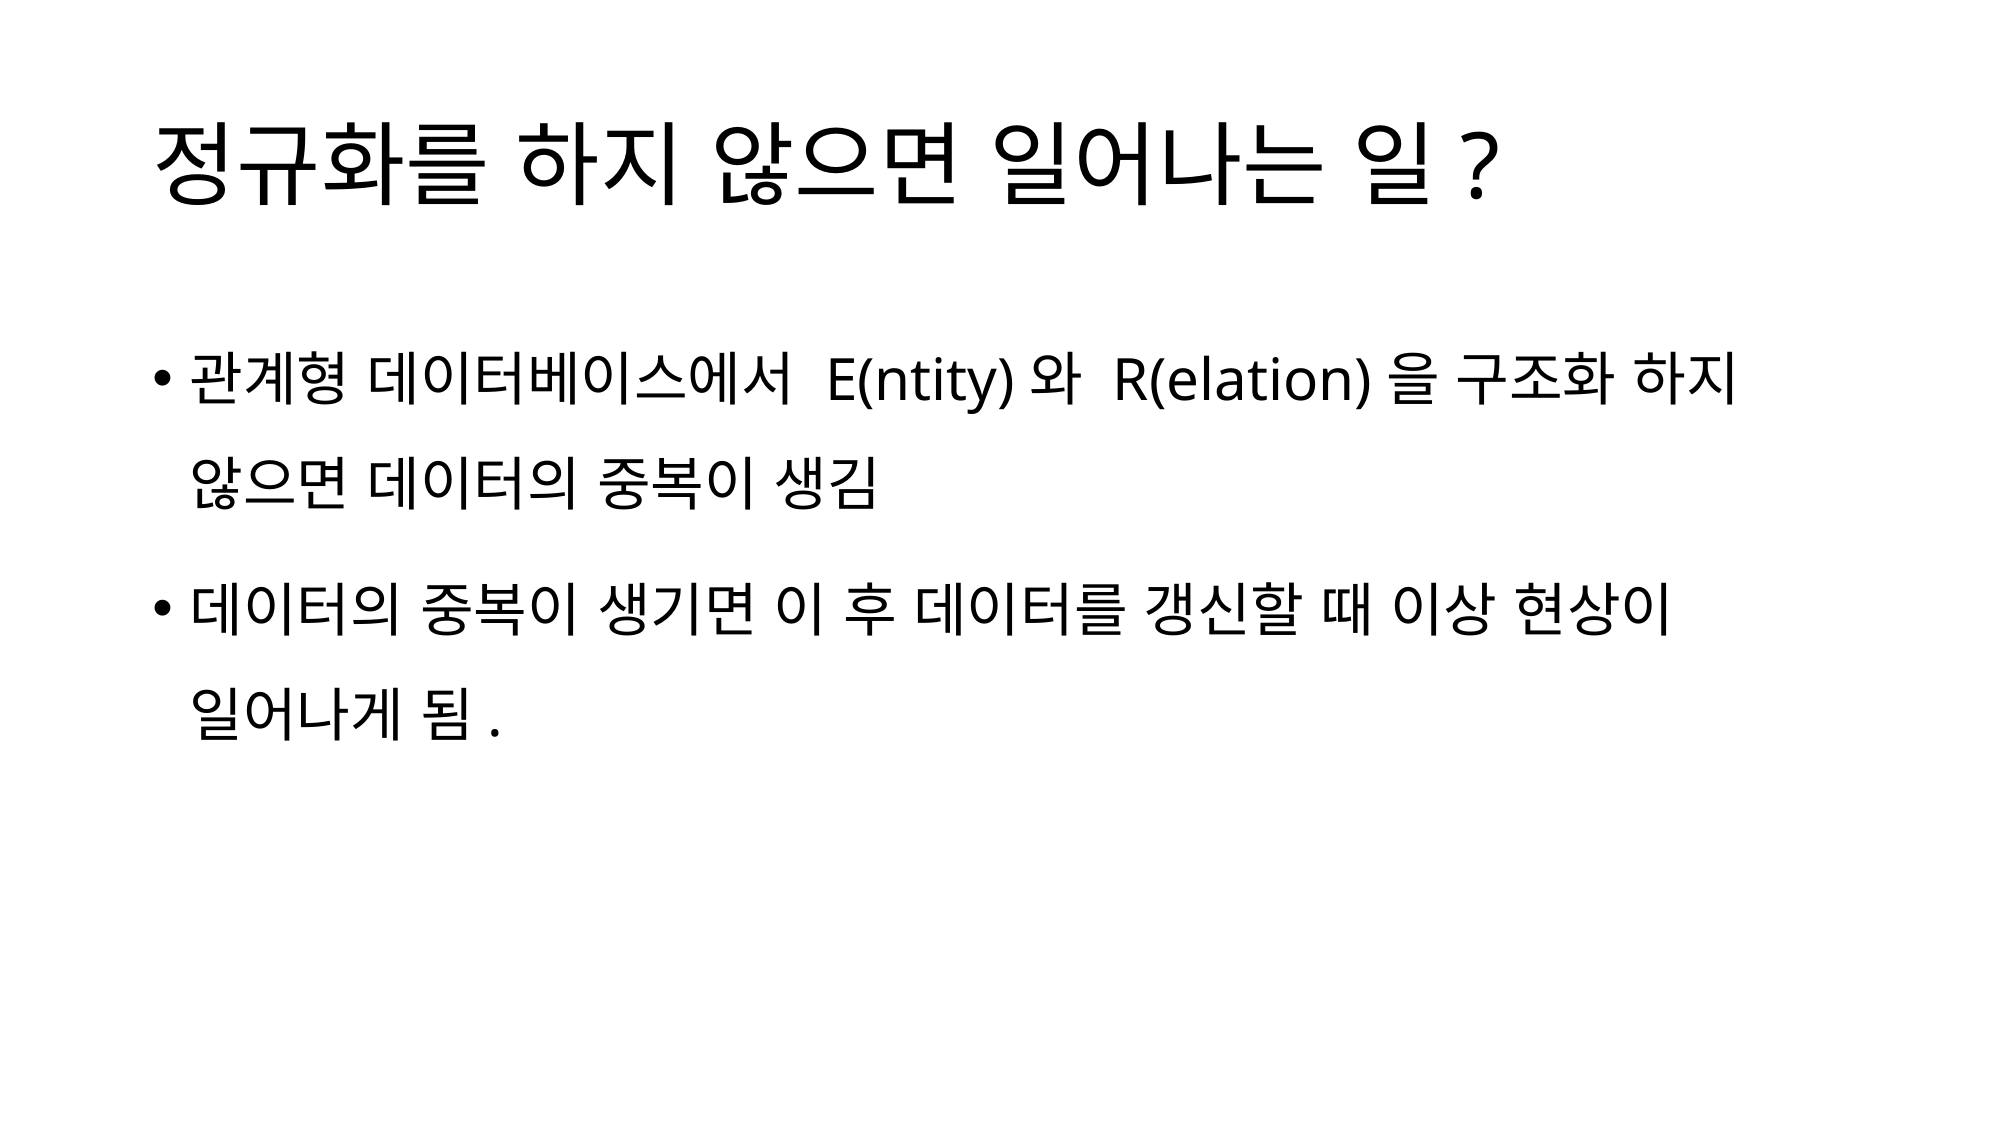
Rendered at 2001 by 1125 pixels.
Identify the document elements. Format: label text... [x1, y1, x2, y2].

list 관계형 데이터베이스에서 E(ntity)와 R(elation)을 구조화 하지 않으면 데이터의 중복이 생김 데이터의 중복이 생기면 이 후 데이터를 갱신할 때 이상 현상이 일어나게 됨. [137, 299, 1863, 1014]
title 정규화를 하지 않으면 일어나는 일? [137, 59, 1863, 278]
